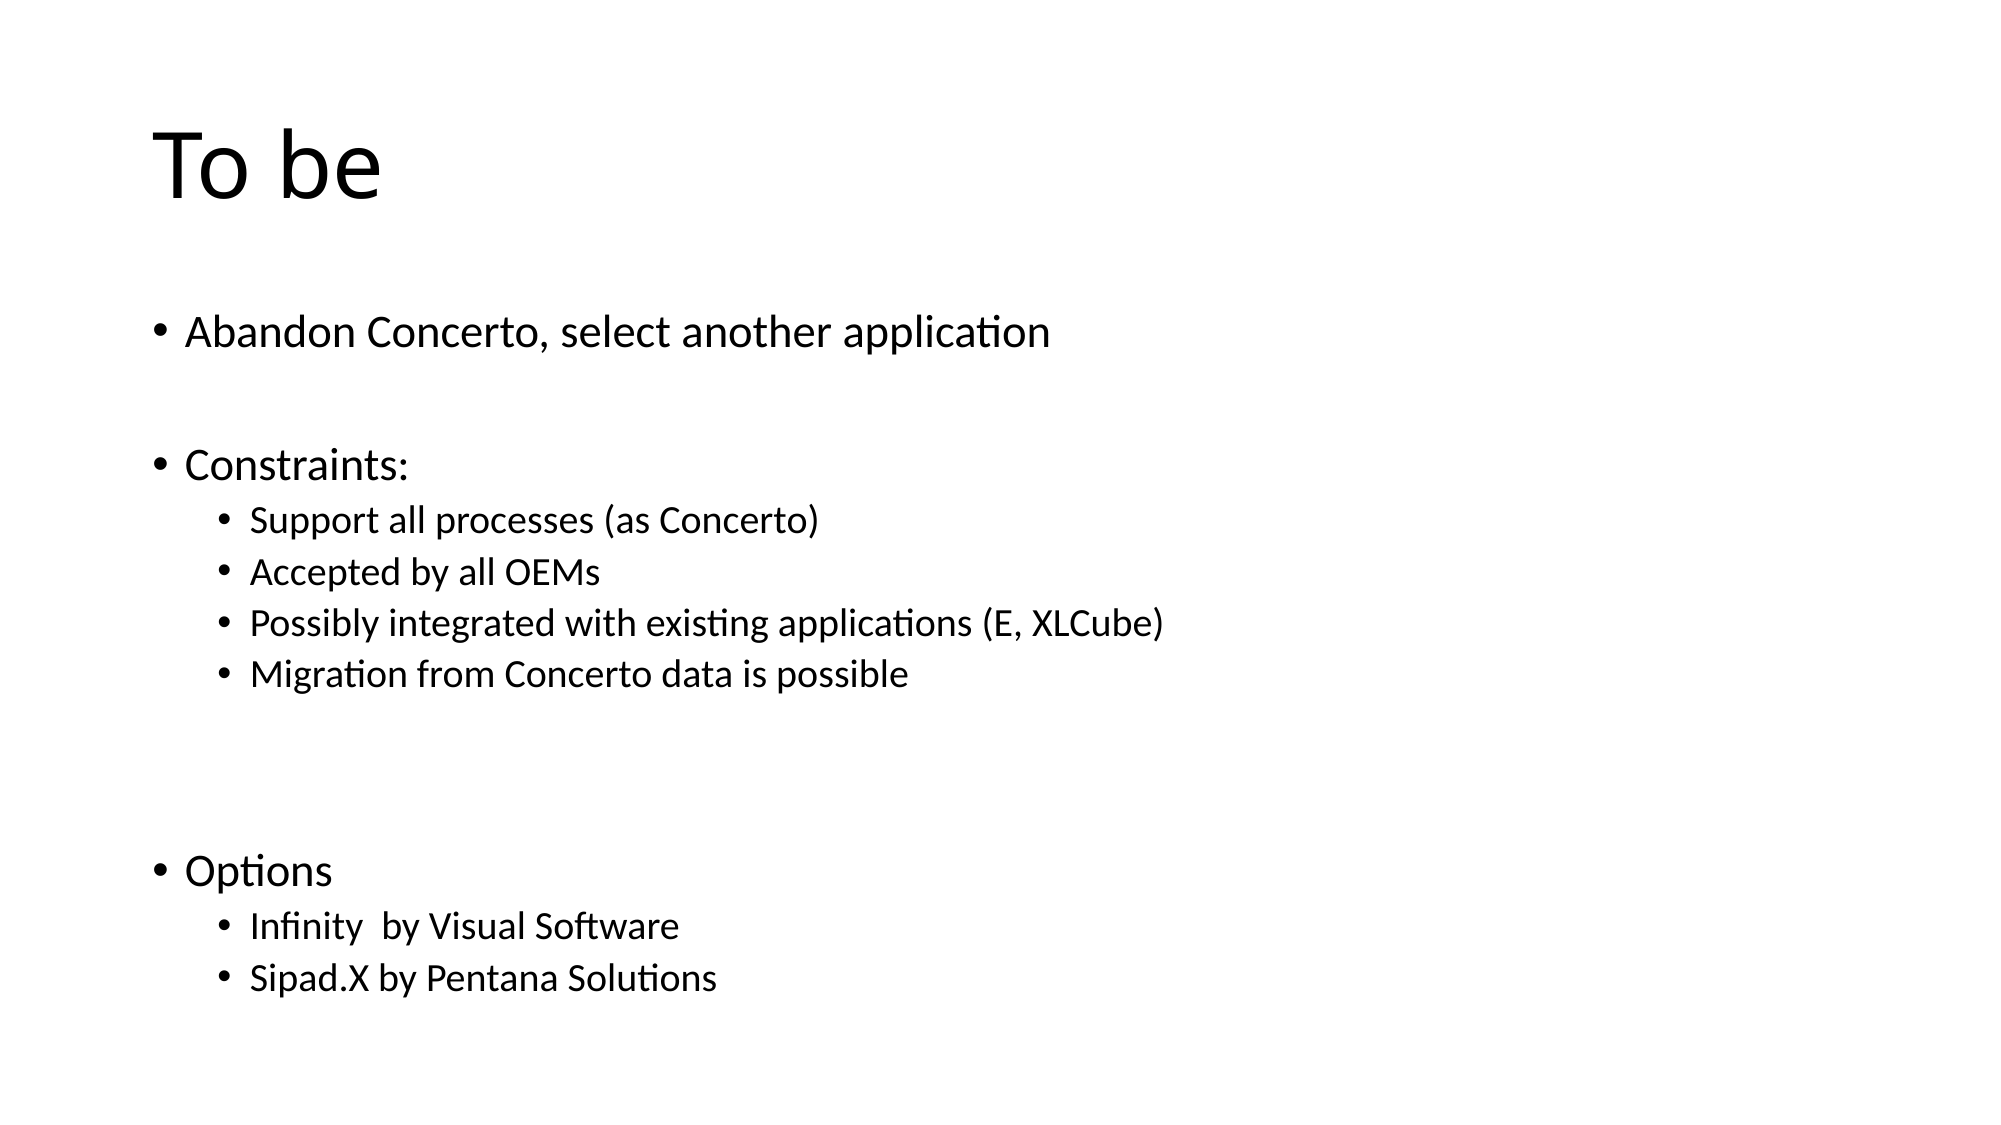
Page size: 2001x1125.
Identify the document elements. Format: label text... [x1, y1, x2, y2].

list Abandon Concerto, select another application Constraints: Support all processes (as Concerto) Accepted by all OEMs Possibly integrated with existing applications (E, XLCube) Migration from Concerto data is possible Options Infinity by Visual Software Sipad.X by Pentana Solutions [137, 299, 1863, 1014]
title To be [137, 59, 1863, 278]
